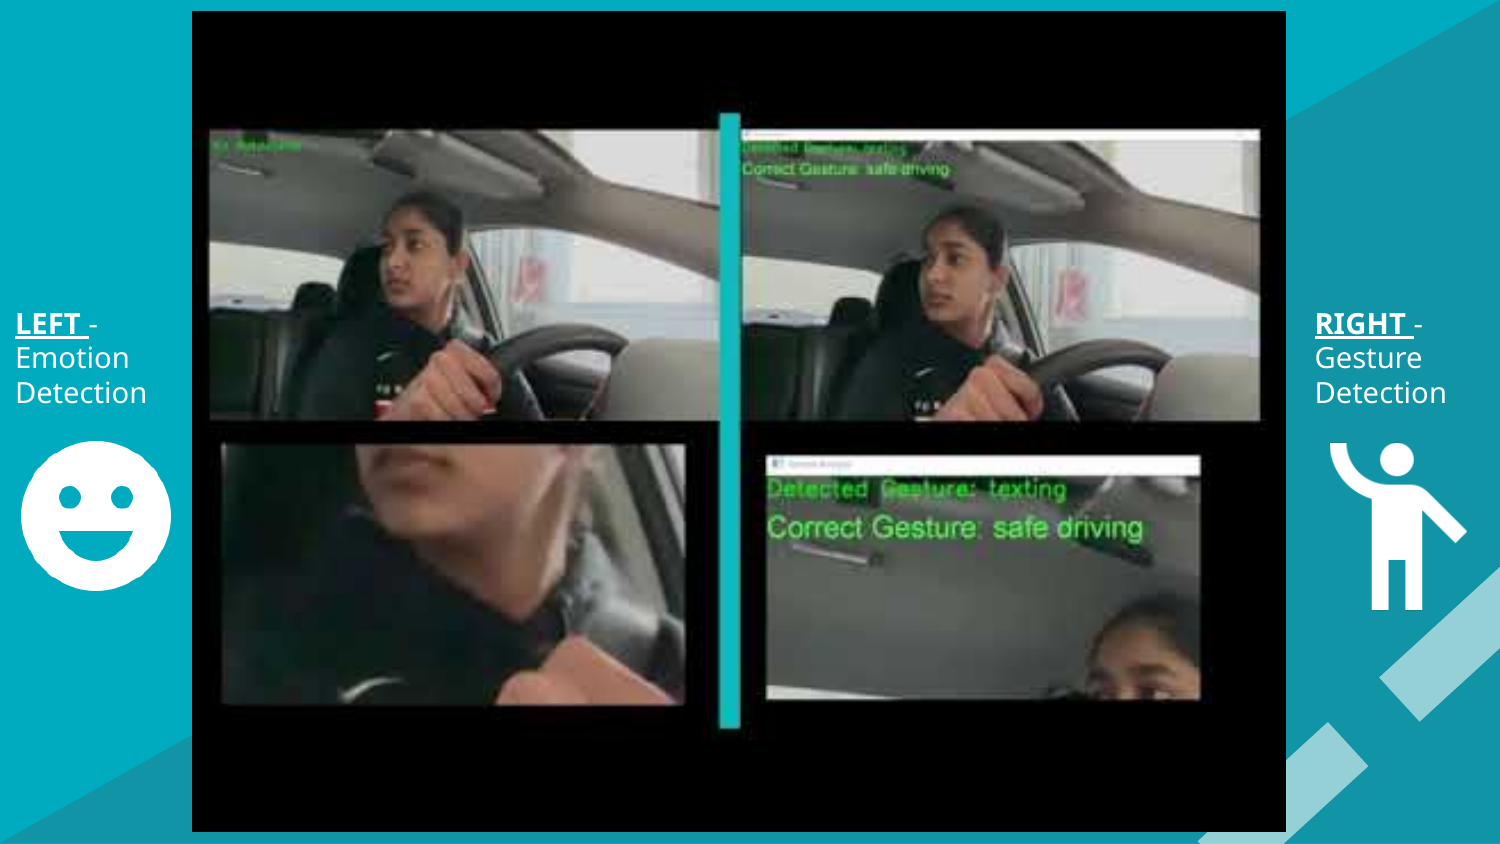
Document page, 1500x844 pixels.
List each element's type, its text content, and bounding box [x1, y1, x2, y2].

picture [192, 11, 1286, 832]
picture [6, 426, 185, 605]
picture [1296, 426, 1498, 627]
text_box RIGHT - Gesture Detection [1299, 289, 1495, 424]
text_box LEFT - Emotion Detection [0, 289, 185, 425]
